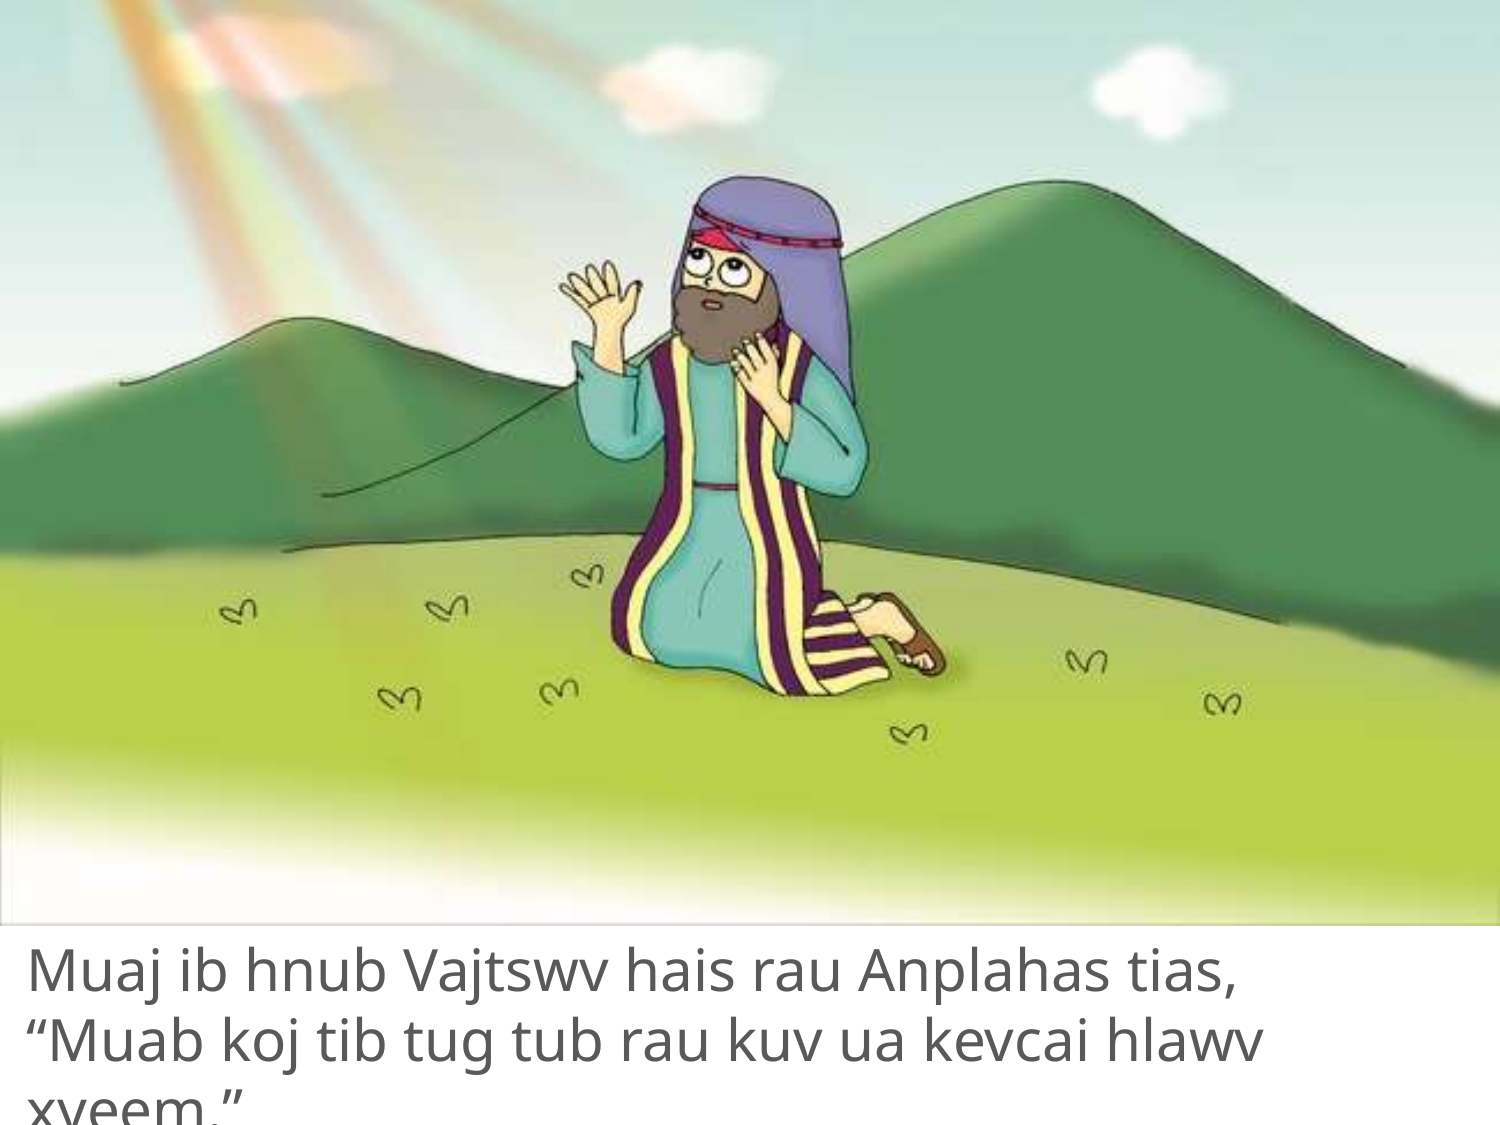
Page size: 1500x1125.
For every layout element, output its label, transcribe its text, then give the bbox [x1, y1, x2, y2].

text_box Muaj ib hnub Vajtswv hais rau Anplahas tias, “Muab koj tib tug tub rau kuv ua kevcai hlawv xyeem.” [11, 934, 1483, 1125]
picture [0, 0, 1500, 926]
